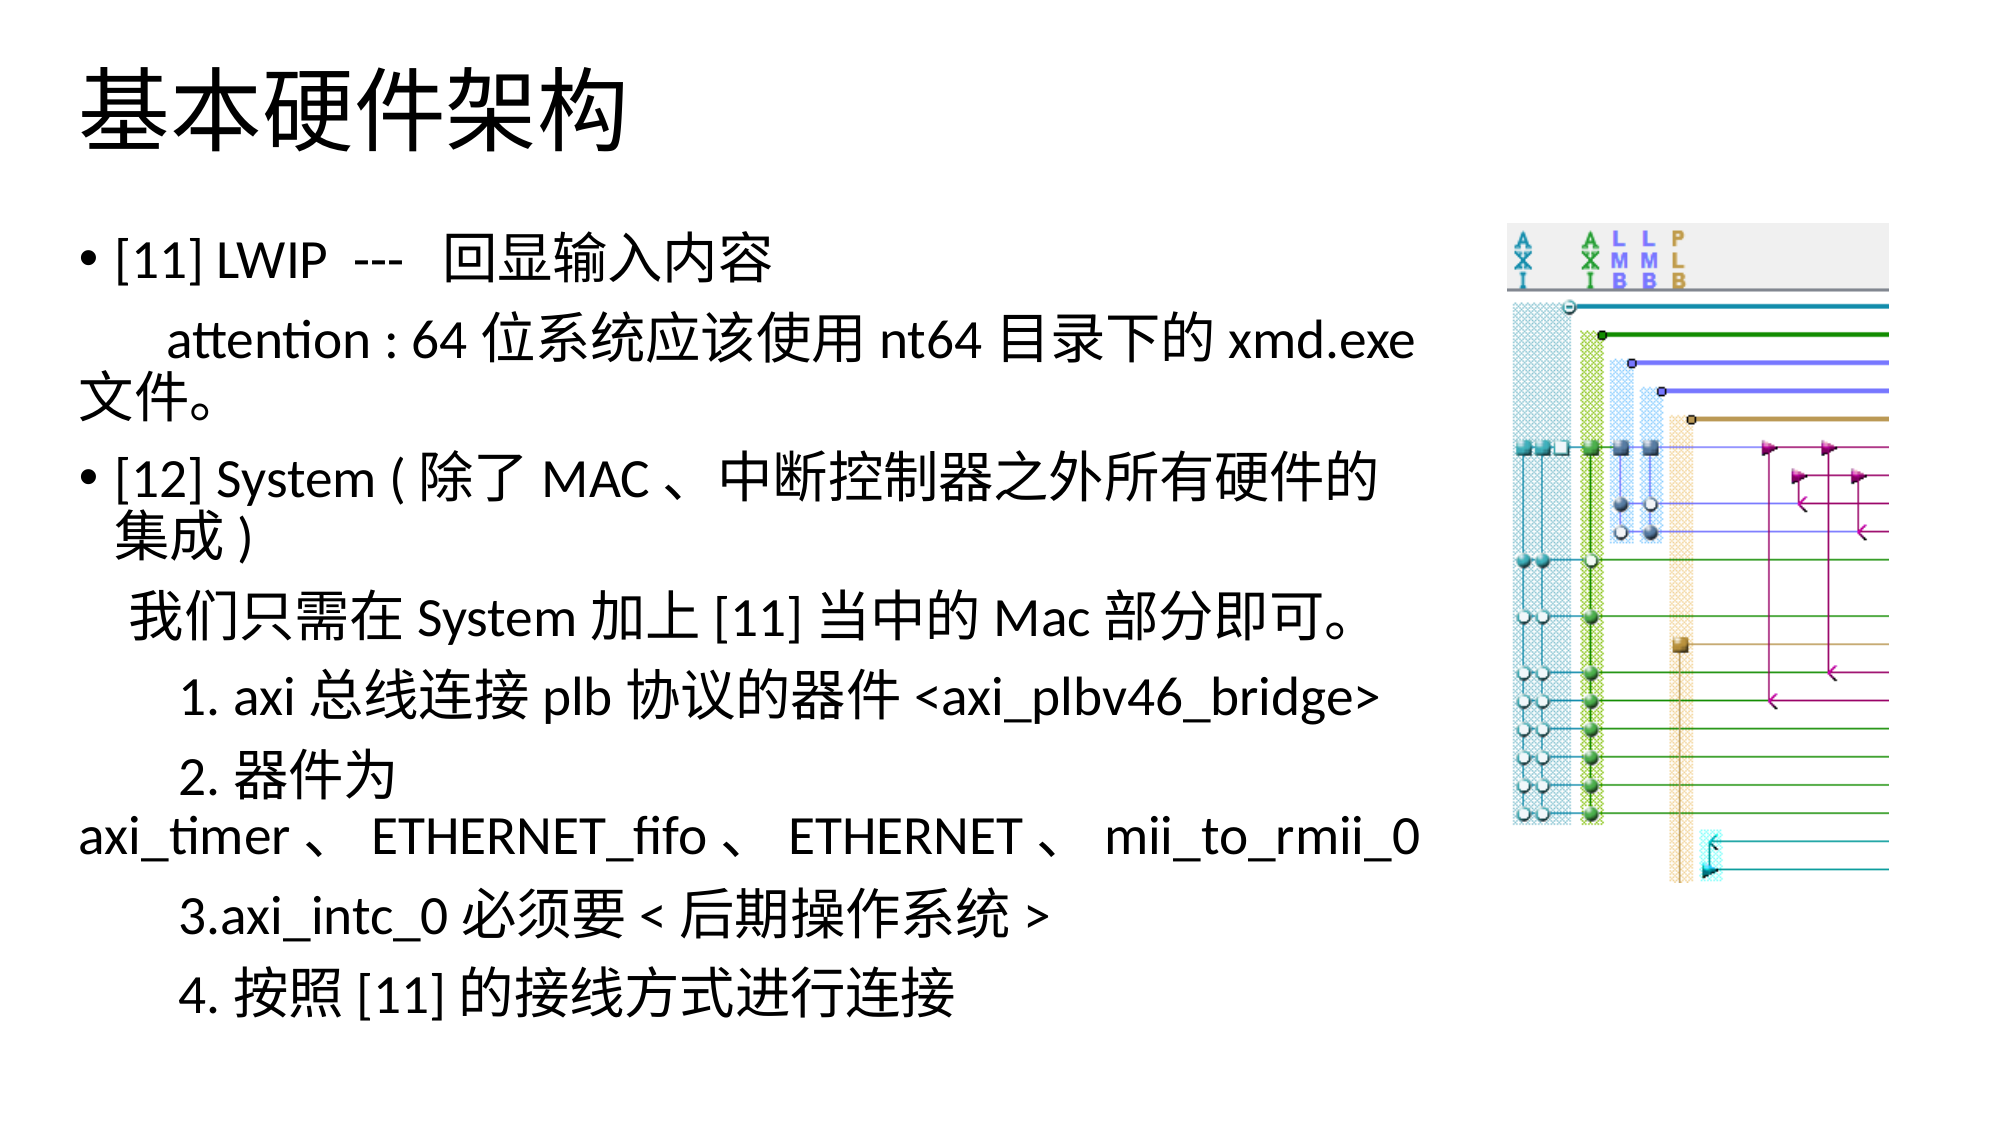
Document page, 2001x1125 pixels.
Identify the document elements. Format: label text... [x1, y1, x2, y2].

list [11] LWIP --- 回显输入内容 attention : 64位系统应该使用nt64目录下的xmd.exe文件。 [12] System (除了MAC、中断控制器之外所有硬件的集成) 我们只需在System加上[11]当中的Mac部分即可。 1. axi总线连接plb协议的器件<axi_plbv46_bridge> 2.器件为 axi_timer、ETHERNET_fifo、ETHERNET、mii_to_rmii_0 3.axi_intc_0必须要<后期操作系统> 4.按照[11]的接线方式进行连接 [63, 223, 1441, 1042]
title 基本硬件架构 [63, 6, 1789, 224]
picture [1507, 223, 1889, 883]
